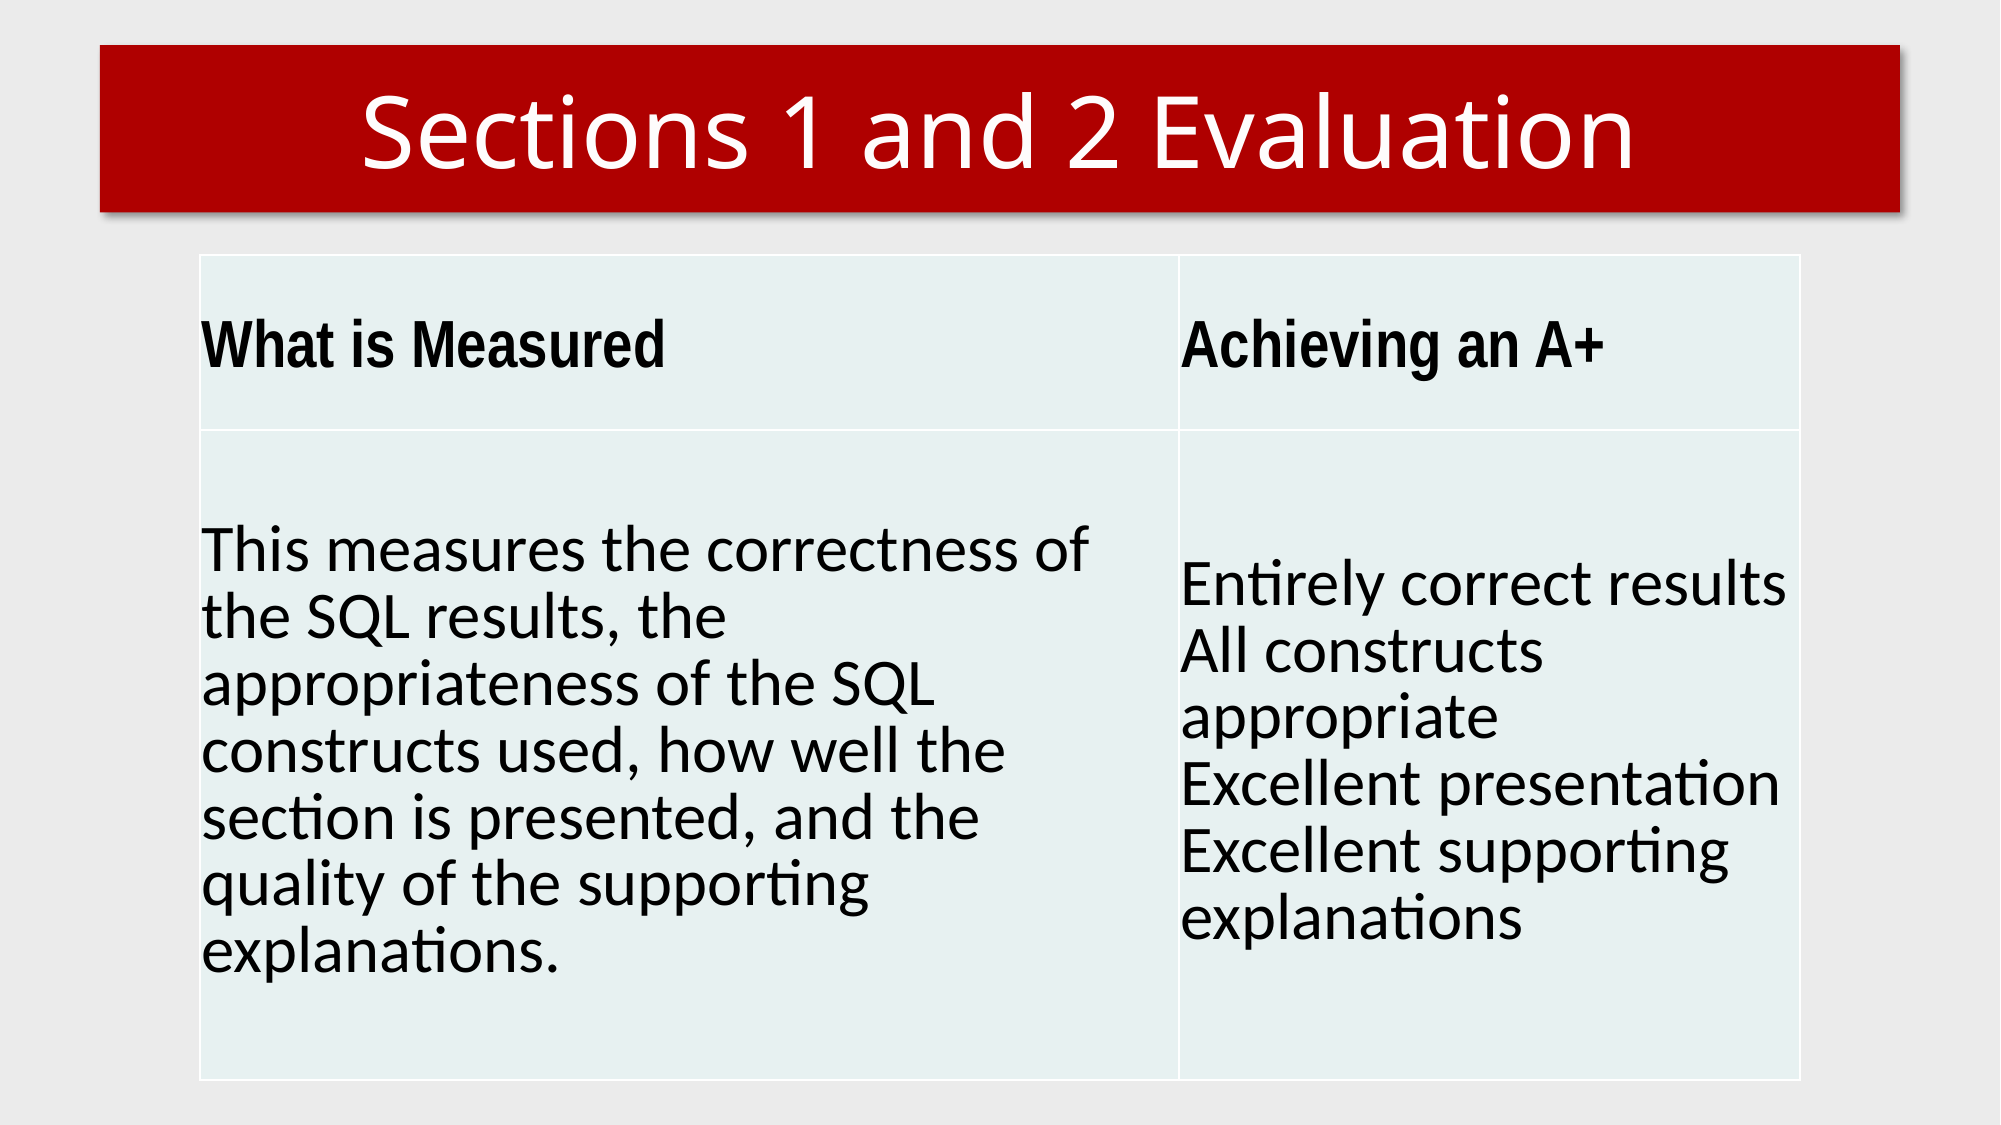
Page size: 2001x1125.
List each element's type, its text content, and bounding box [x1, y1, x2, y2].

table_cell Entirely correct results All constructs appropriate Excellent presentation Excellent supporting explanations [1180, 431, 1799, 1079]
table_cell This measures the correctness of the SQL results, the appropriateness of the SQL constructs used, how well the section is presented, and the quality of the supporting explanations. [201, 431, 1178, 1079]
table_header What is Measured [201, 256, 1178, 429]
title Sections 1 and 2 Evaluation [99, 45, 1900, 213]
table_header Achieving an A+ [1180, 256, 1799, 429]
